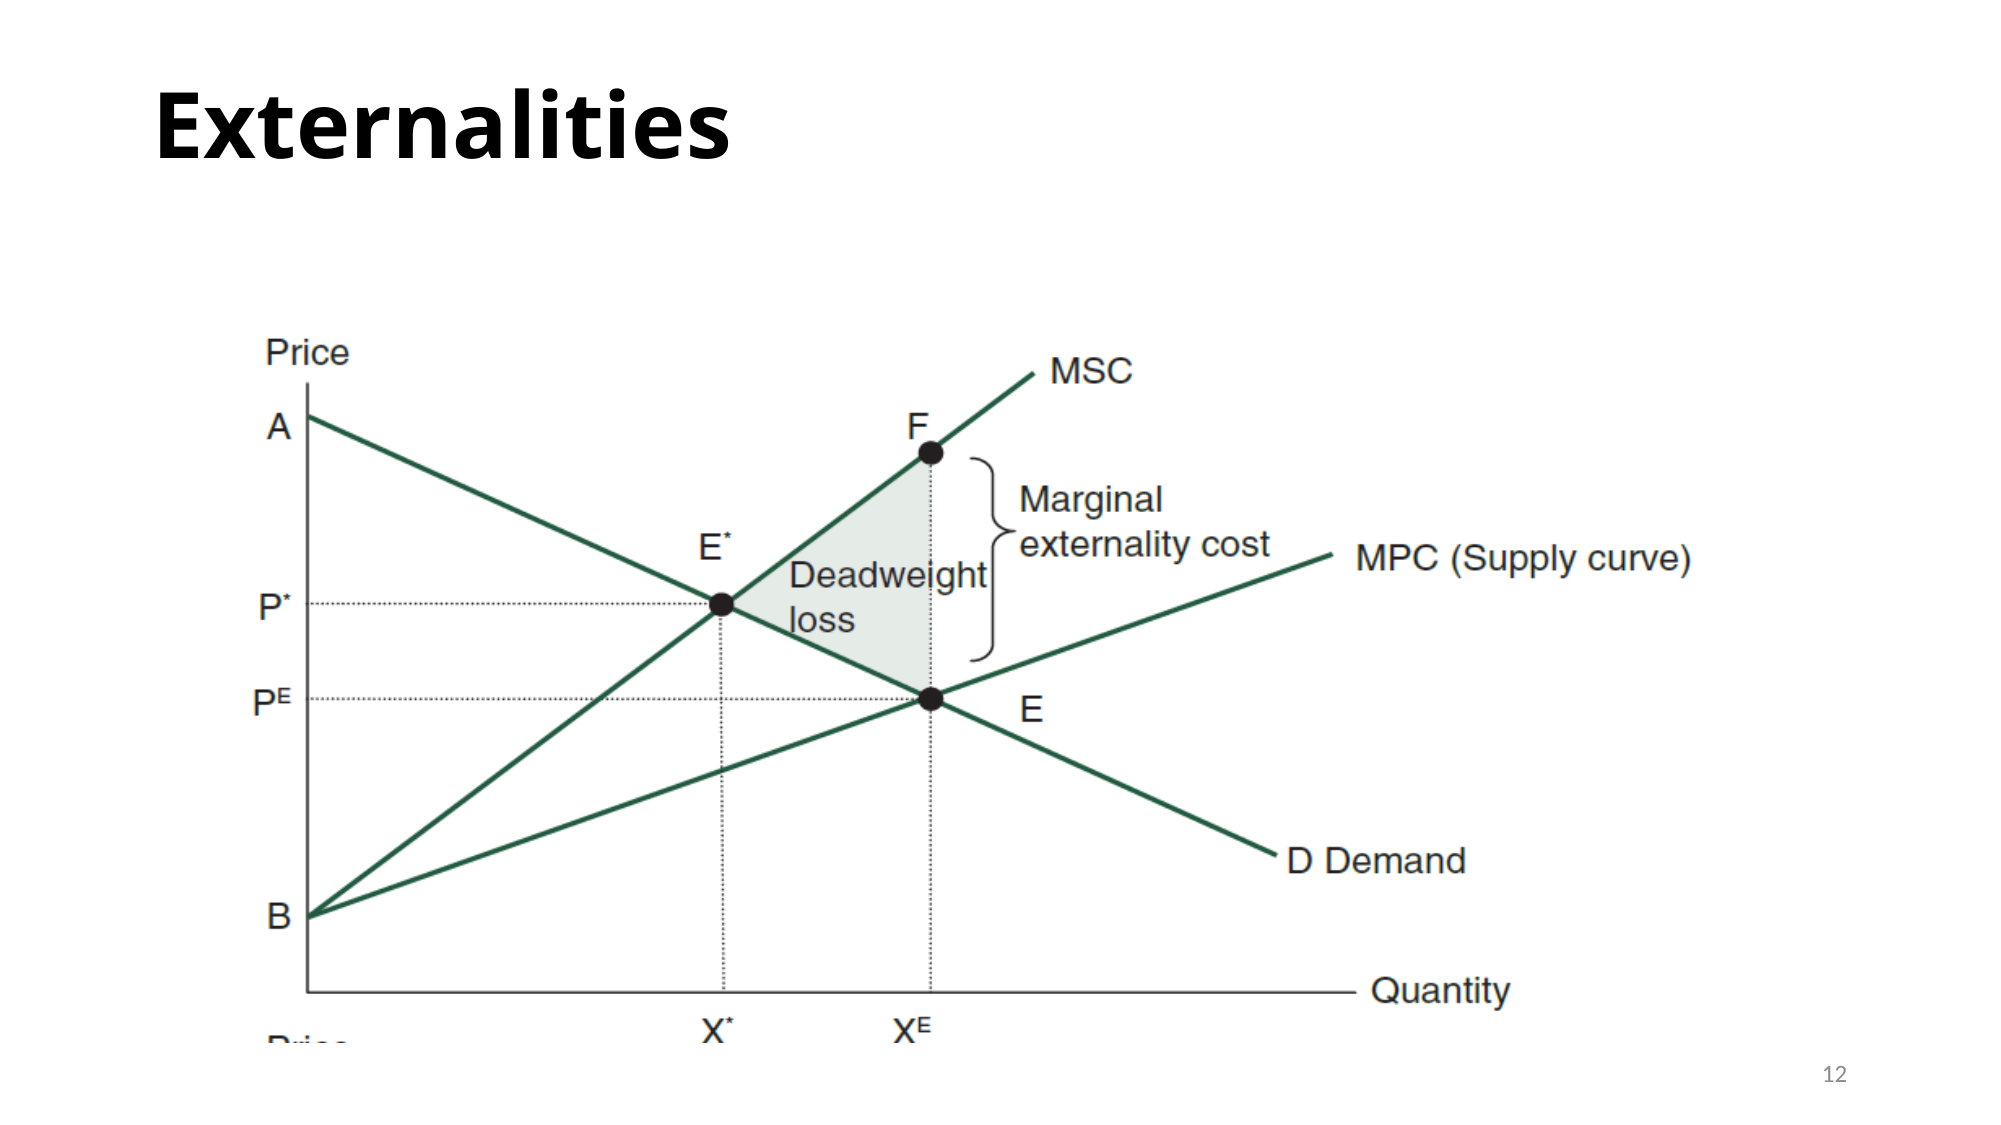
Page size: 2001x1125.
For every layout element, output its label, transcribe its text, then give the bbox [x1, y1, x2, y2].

title Externalities [137, 59, 1863, 199]
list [207, 271, 1782, 1043]
slide_number 12 [1412, 1042, 1863, 1103]
